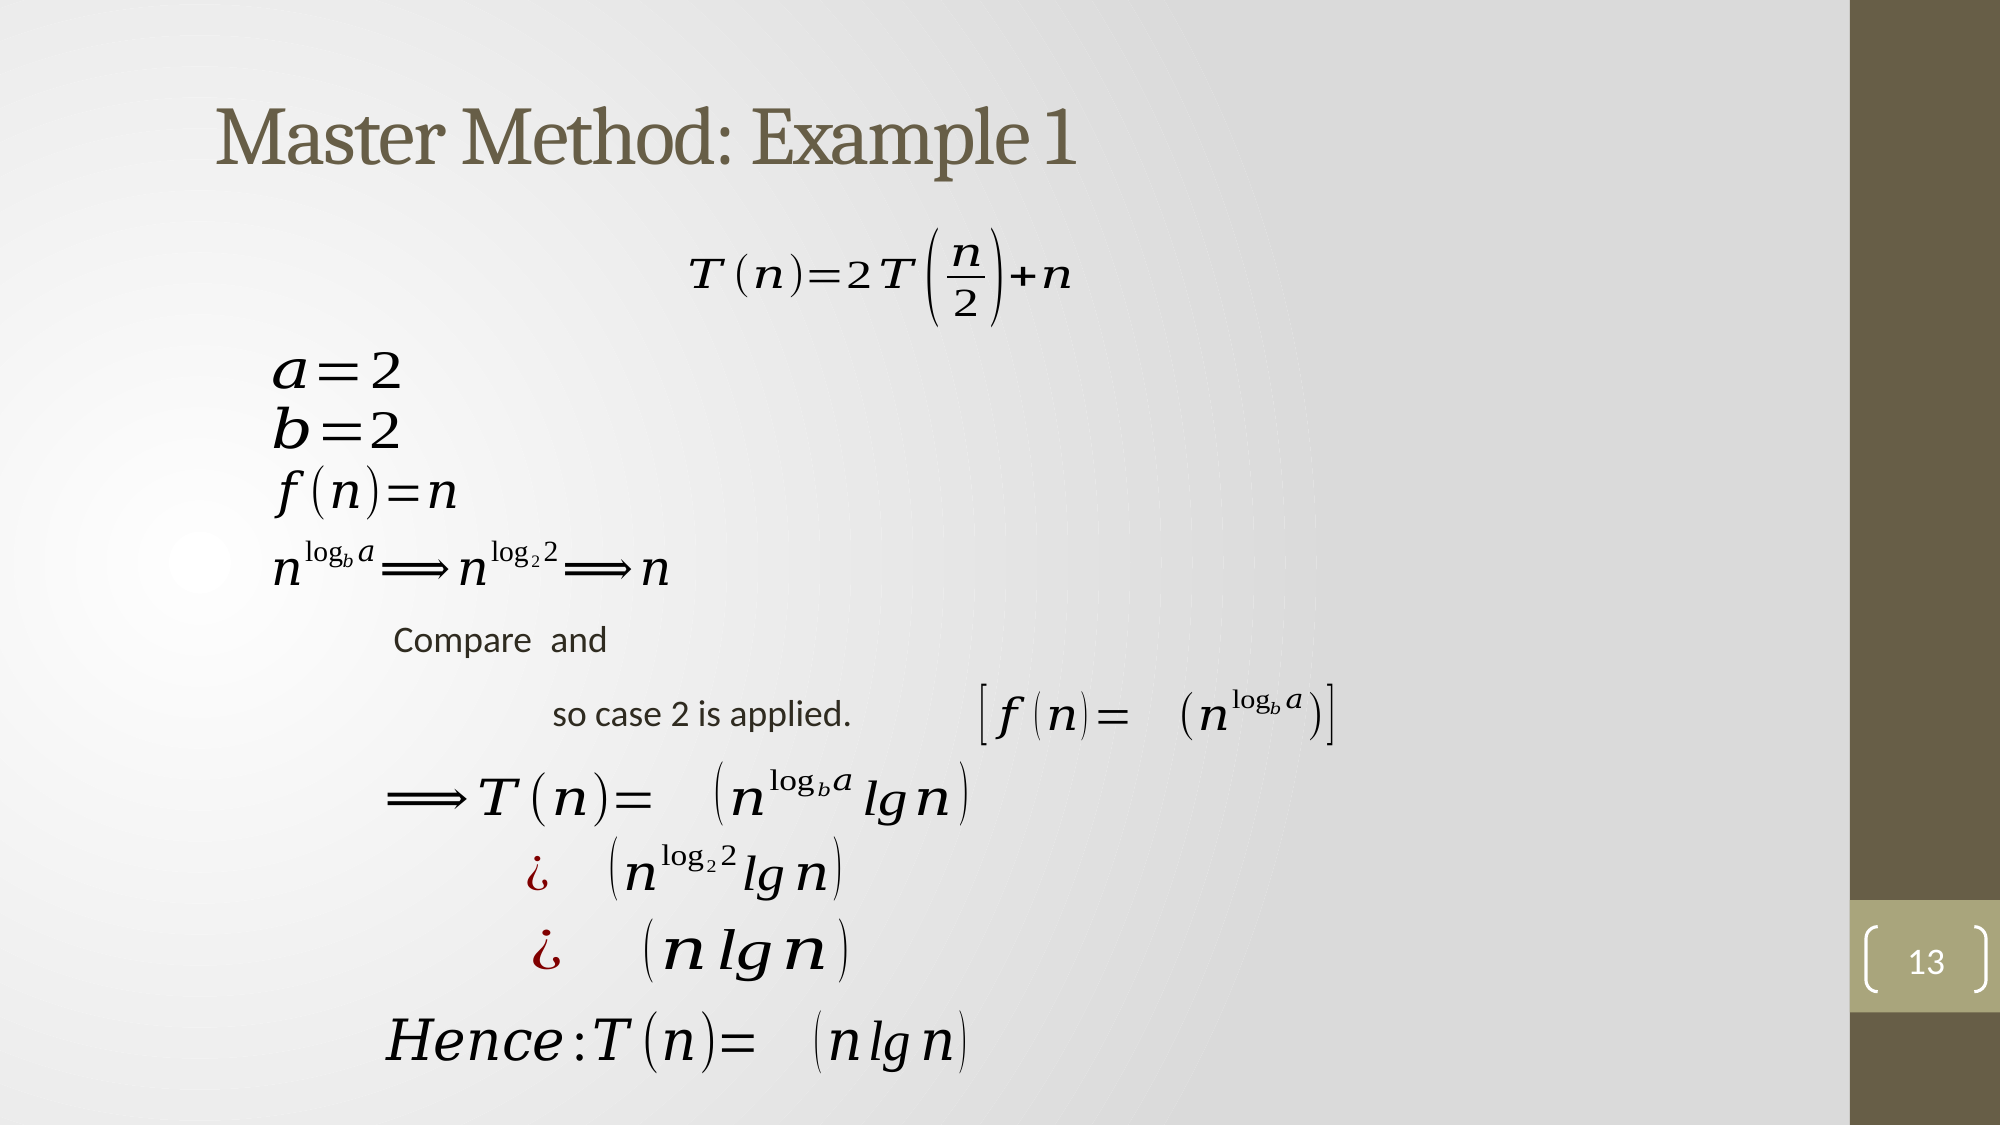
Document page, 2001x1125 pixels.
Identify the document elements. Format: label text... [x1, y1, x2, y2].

slide_number 13 [1864, 925, 1988, 994]
text_box Master Method: Example 1 [200, 62, 1213, 200]
